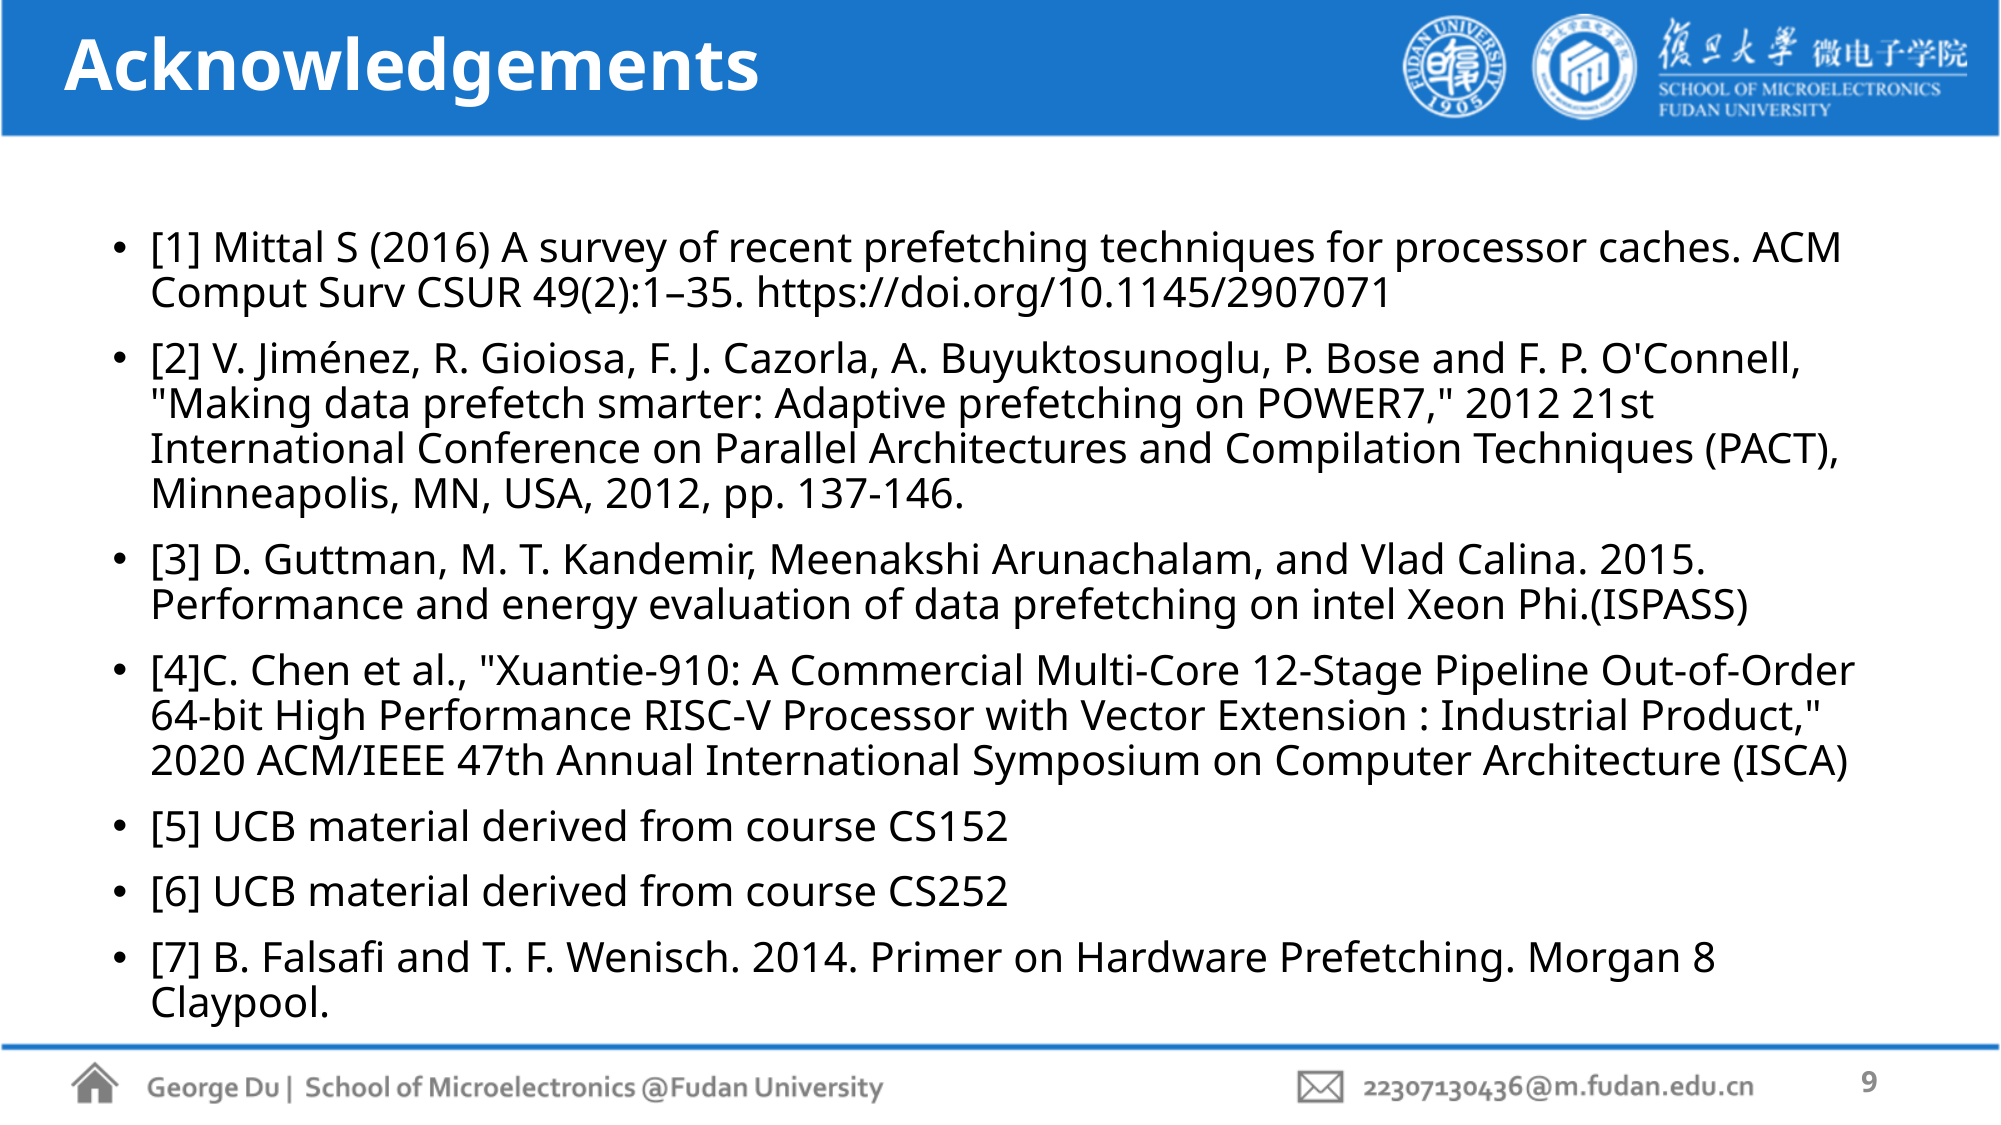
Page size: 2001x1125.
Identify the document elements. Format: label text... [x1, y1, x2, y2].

title Acknowledgements [49, 22, 1203, 114]
picture [0, 0, 2001, 1125]
slide_number 9 [1442, 1053, 1893, 1114]
list [1] Mittal S (2016) A survey of recent prefetching techniques for processor caches. ACM Comput Surv CSUR 49(2):1–35. https://doi.org/10.1145/2907071 [2] V. Jiménez, R. Gioiosa, F. J. Cazorla, A. Buyuktosunoglu, P. Bose and F. P. O'Connell, "Making data prefetch smarter: Adaptive prefetching on POWER7," 2012 21st International Conference on Parallel Architectures and Compilation Techniques (PACT), Minneapolis, MN, USA, 2012, pp. 137-146. [3] D. Guttman, M. T. Kandemir, Meenakshi Arunachalam, and Vlad Calina. 2015. Performance and energy evaluation of data prefetching on intel Xeon Phi.(ISPASS) [4]C. Chen et al., "Xuantie-910: A Commercial Multi-Core 12-Stage Pipeline Out-of-Order 64-bit High Performance RISC-V Processor with Vector Extension : Industrial Product," 2020 ACM/IEEE 47th Annual International Symposium on Computer Architecture (ISCA) [5] UCB material derived from course CS152 [6] UCB material derived from course CS252 [7] B. Falsafi and T. F. Wenisch. 2014. Primer on Hardware Prefetching. Morgan 8 Claypool. [97, 219, 1893, 1035]
